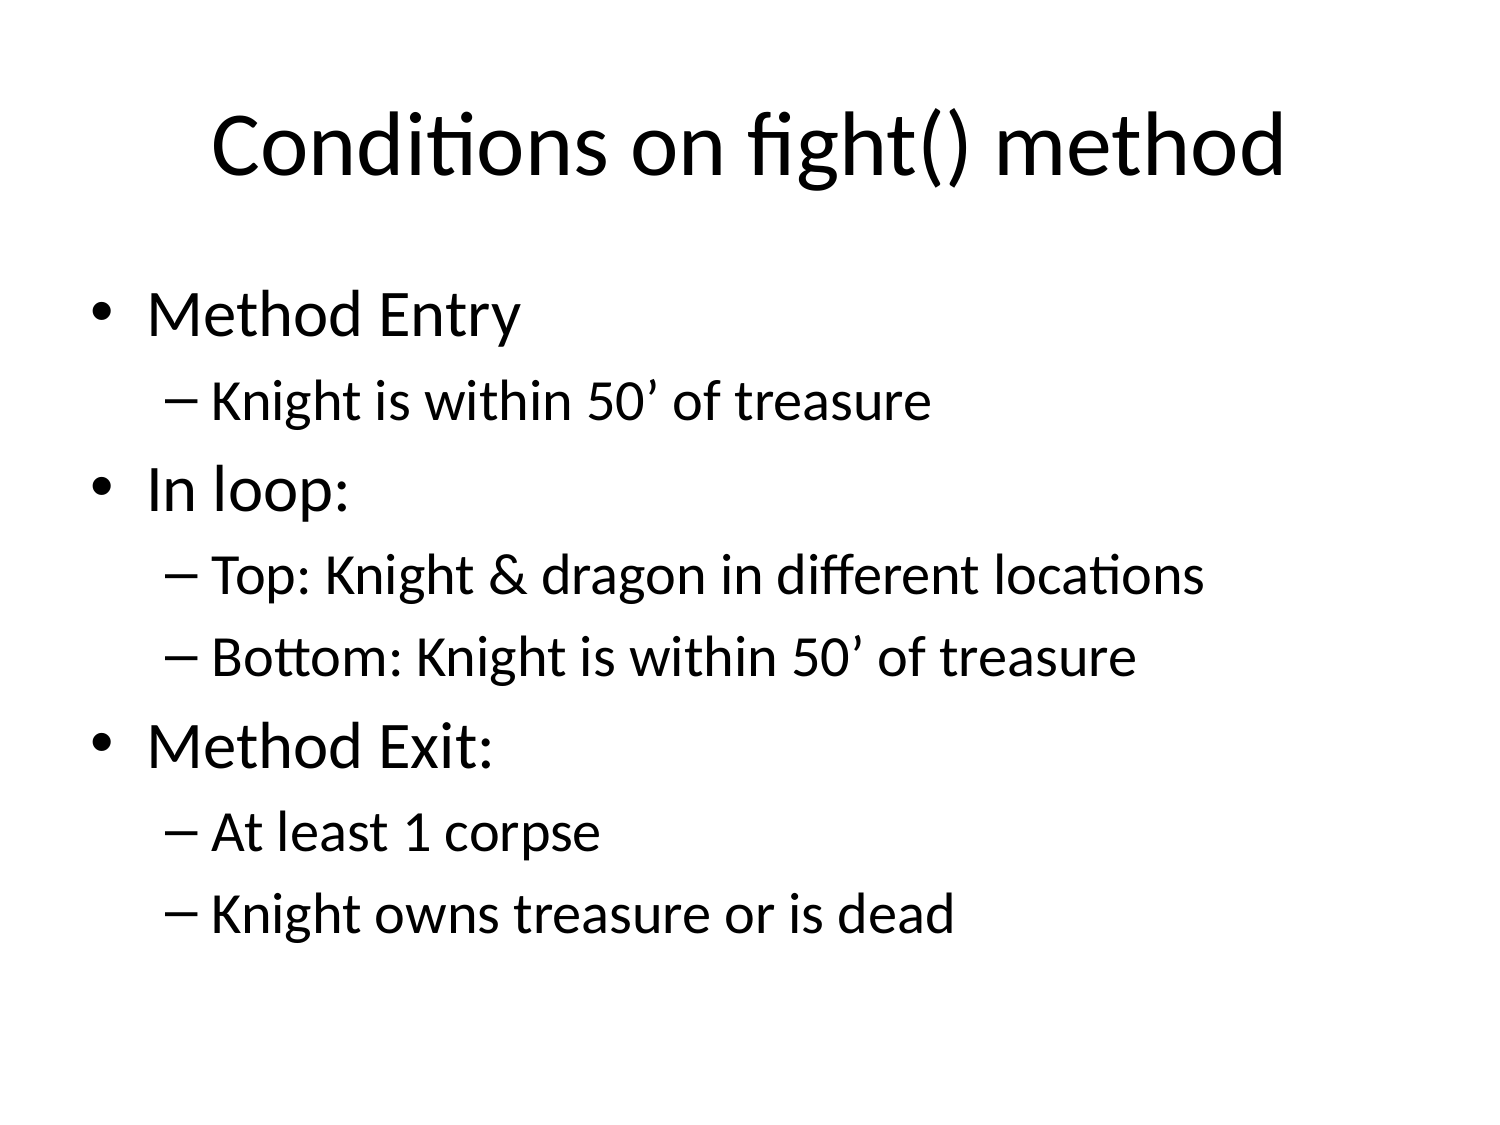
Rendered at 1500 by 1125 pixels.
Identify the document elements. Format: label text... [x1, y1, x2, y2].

text_box [1149, 24, 1500, 300]
title Conditions on fight() method [75, 45, 1425, 233]
list Method Entry Knight is within 50’ of treasure In loop: Top: Knight & dragon in different locations Bottom: Knight is within 50’ of treasure Method Exit: At least 1 corpse Knight owns treasure or is dead [75, 262, 1425, 1005]
